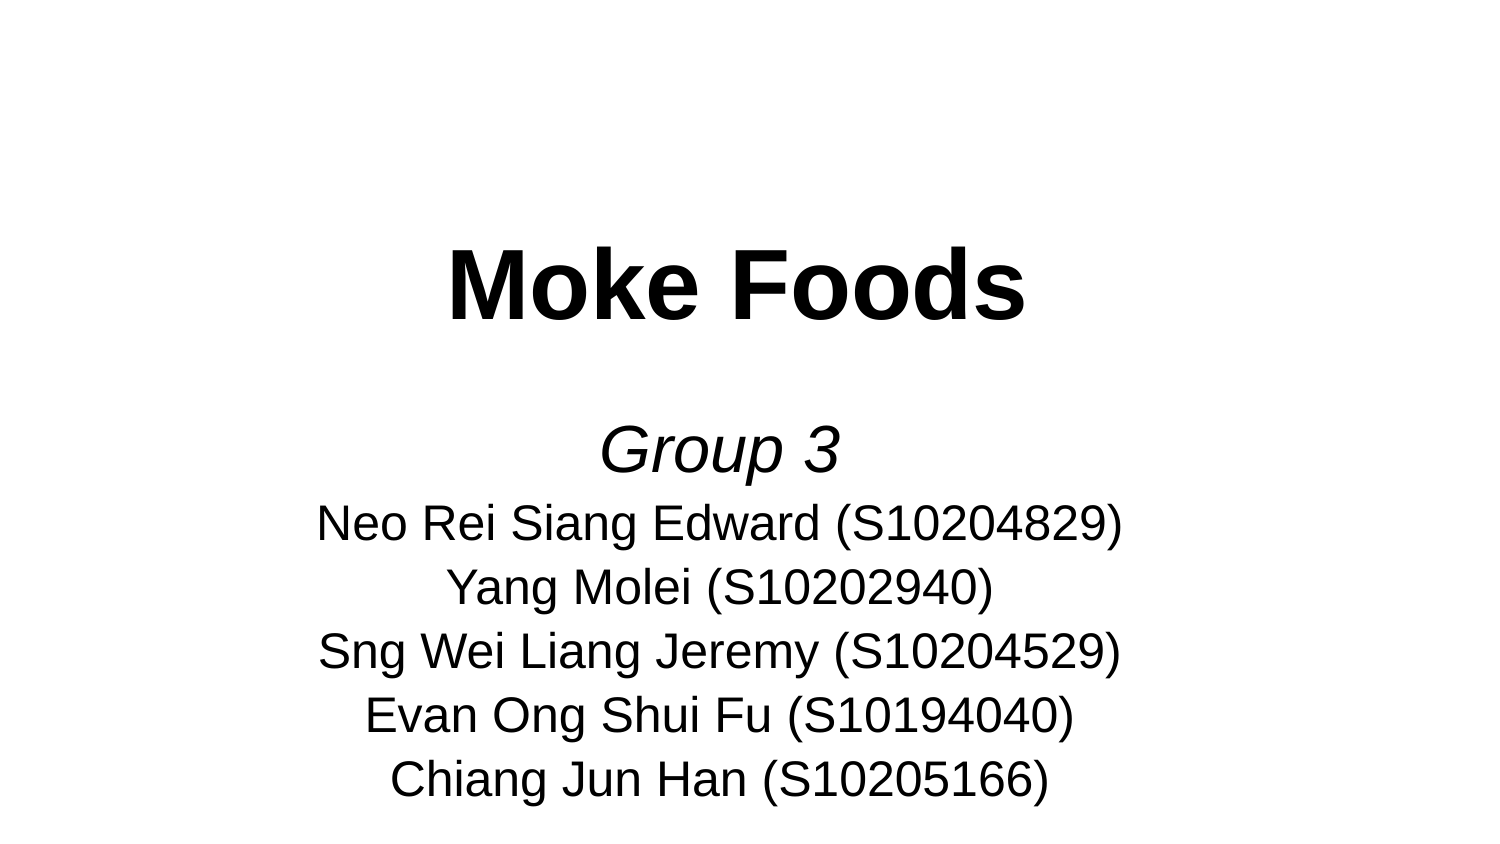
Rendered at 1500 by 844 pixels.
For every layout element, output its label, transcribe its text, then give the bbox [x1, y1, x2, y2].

subtitle Group 3 Neo Rei Siang Edward (S10204829) Yang Molei (S10202940) Sng Wei Liang Jeremy (S10204529) Evan Ong Shui Fu (S10194040) Chiang Jun Han (S10205166) [21, 385, 1419, 844]
title Moke Foods [38, 187, 1437, 357]
